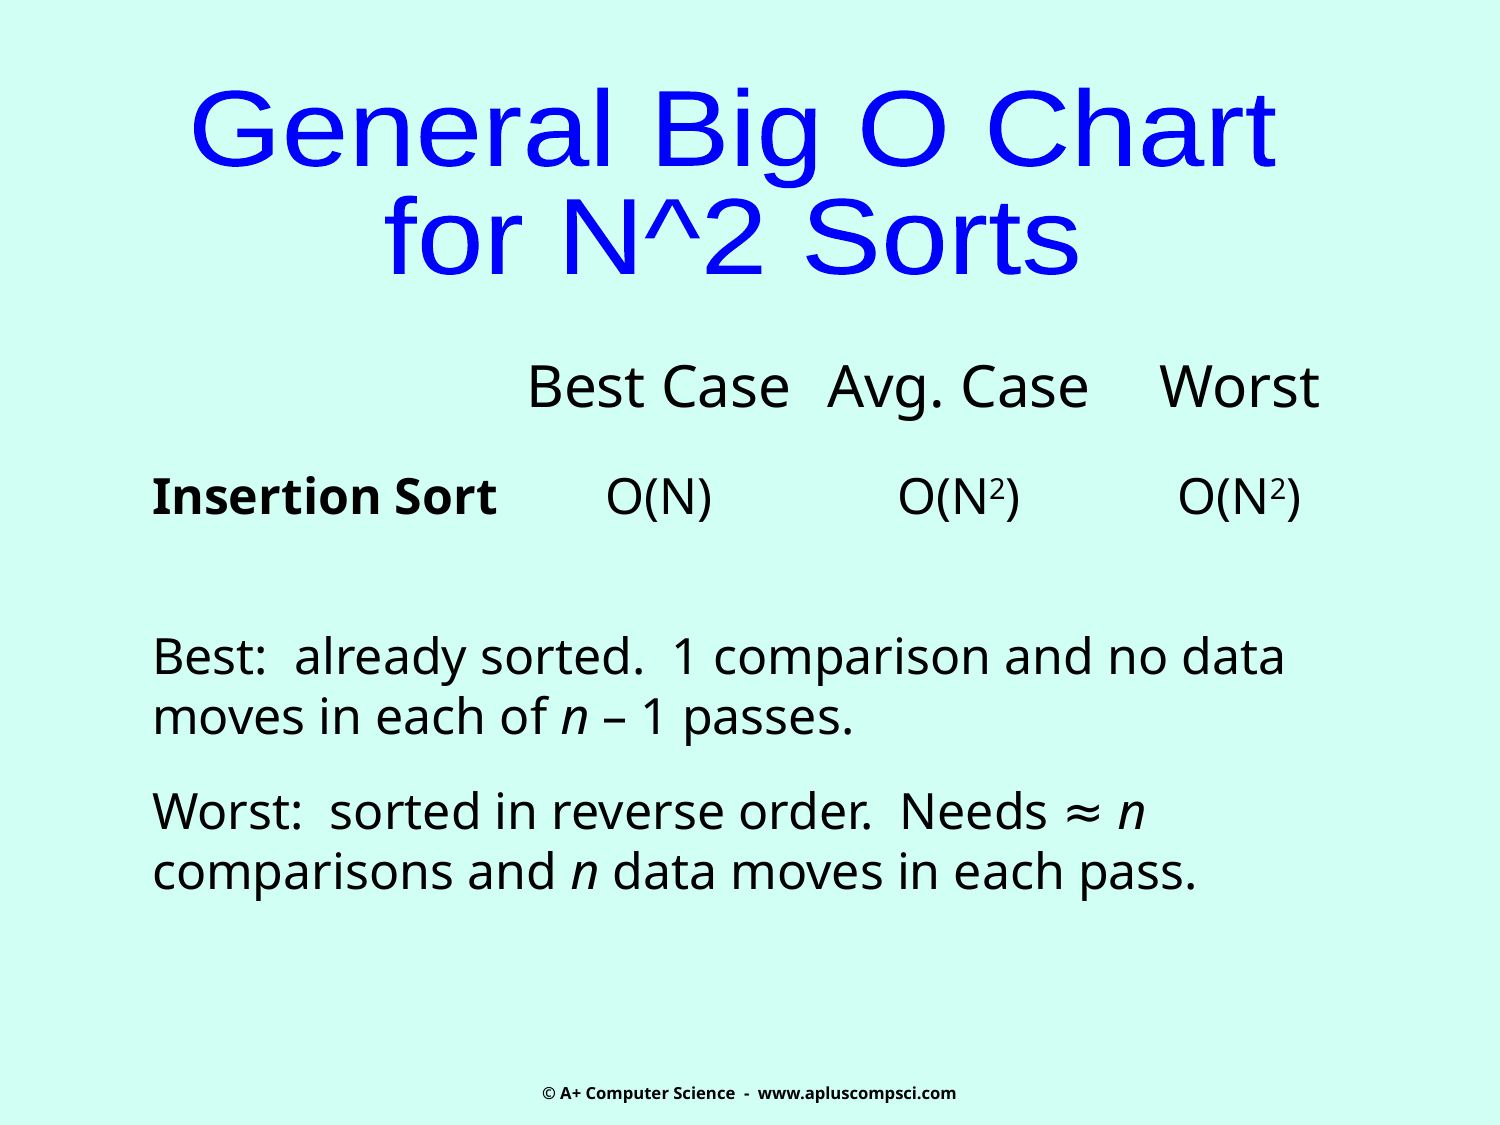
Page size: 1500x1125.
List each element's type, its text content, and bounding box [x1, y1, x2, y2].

footer © A+ Computer Science - www.apluscompsci.com [512, 1025, 988, 1100]
text_box Best Case Avg. Case Worst Insertion Sort O(N) O(N2) O(N2) Best: already sorted. 1 comparison and no data moves in each of n – 1 passes. Worst: sorted in reverse order. Needs ≈ n comparisons and n data moves in each pass. [137, 341, 1350, 907]
